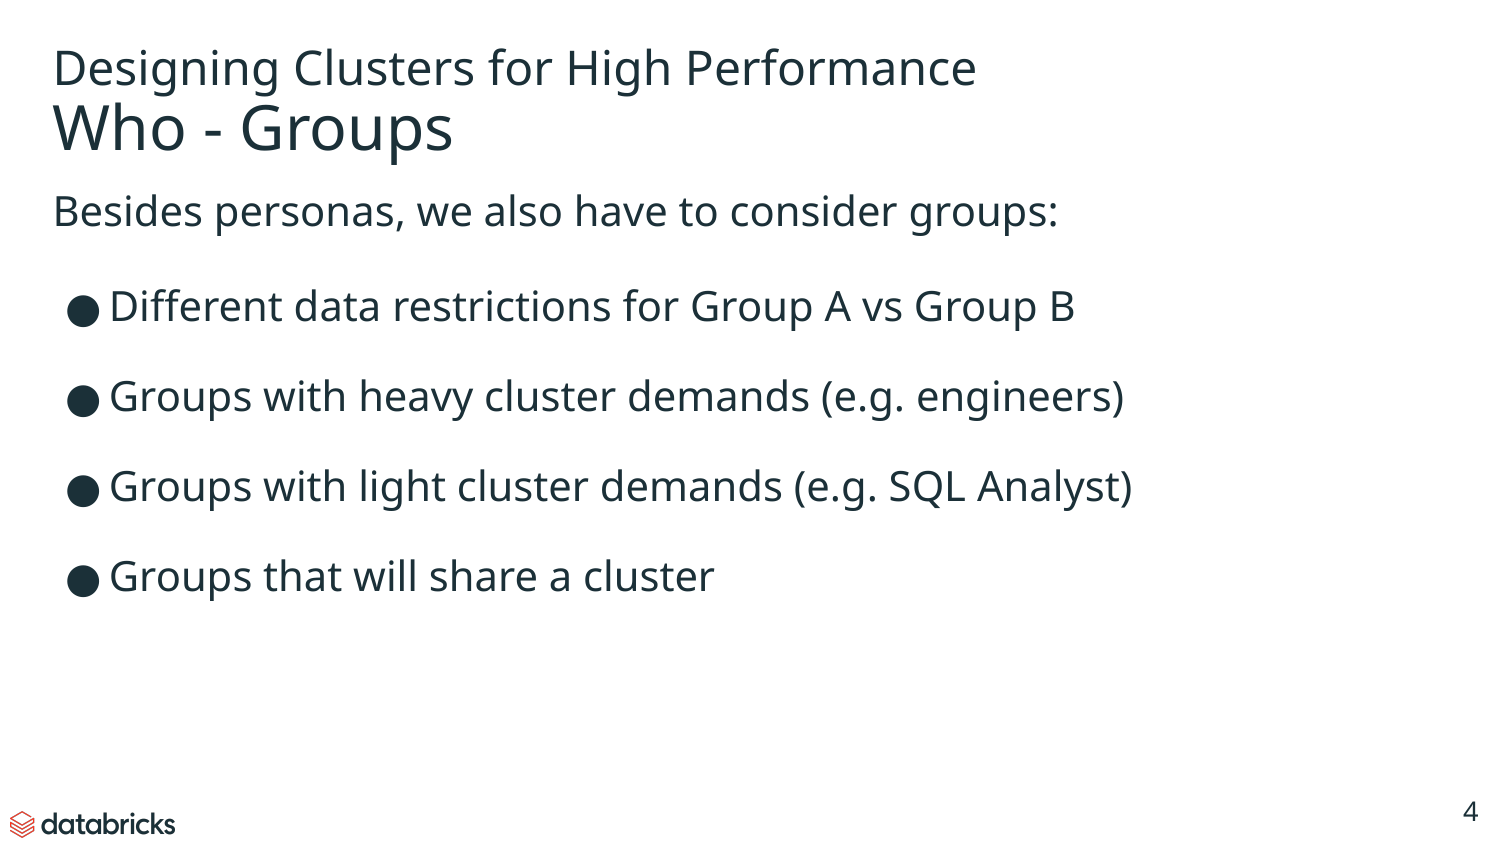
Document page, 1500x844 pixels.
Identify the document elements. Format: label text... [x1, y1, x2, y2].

picture [10, 811, 175, 838]
list Besides personas, we also have to consider groups: Different data restrictions for Group A vs Group B Groups with heavy cluster demands (e.g. engineers) Groups with light cluster demands (e.g. SQL Analyst) Groups that will share a cluster [52, 185, 1500, 813]
subtitle Who - Groups [0, 87, 1500, 163]
slide_number ‹#› [1403, 779, 1494, 844]
title Designing Clusters for High Performance [0, 37, 1500, 87]
